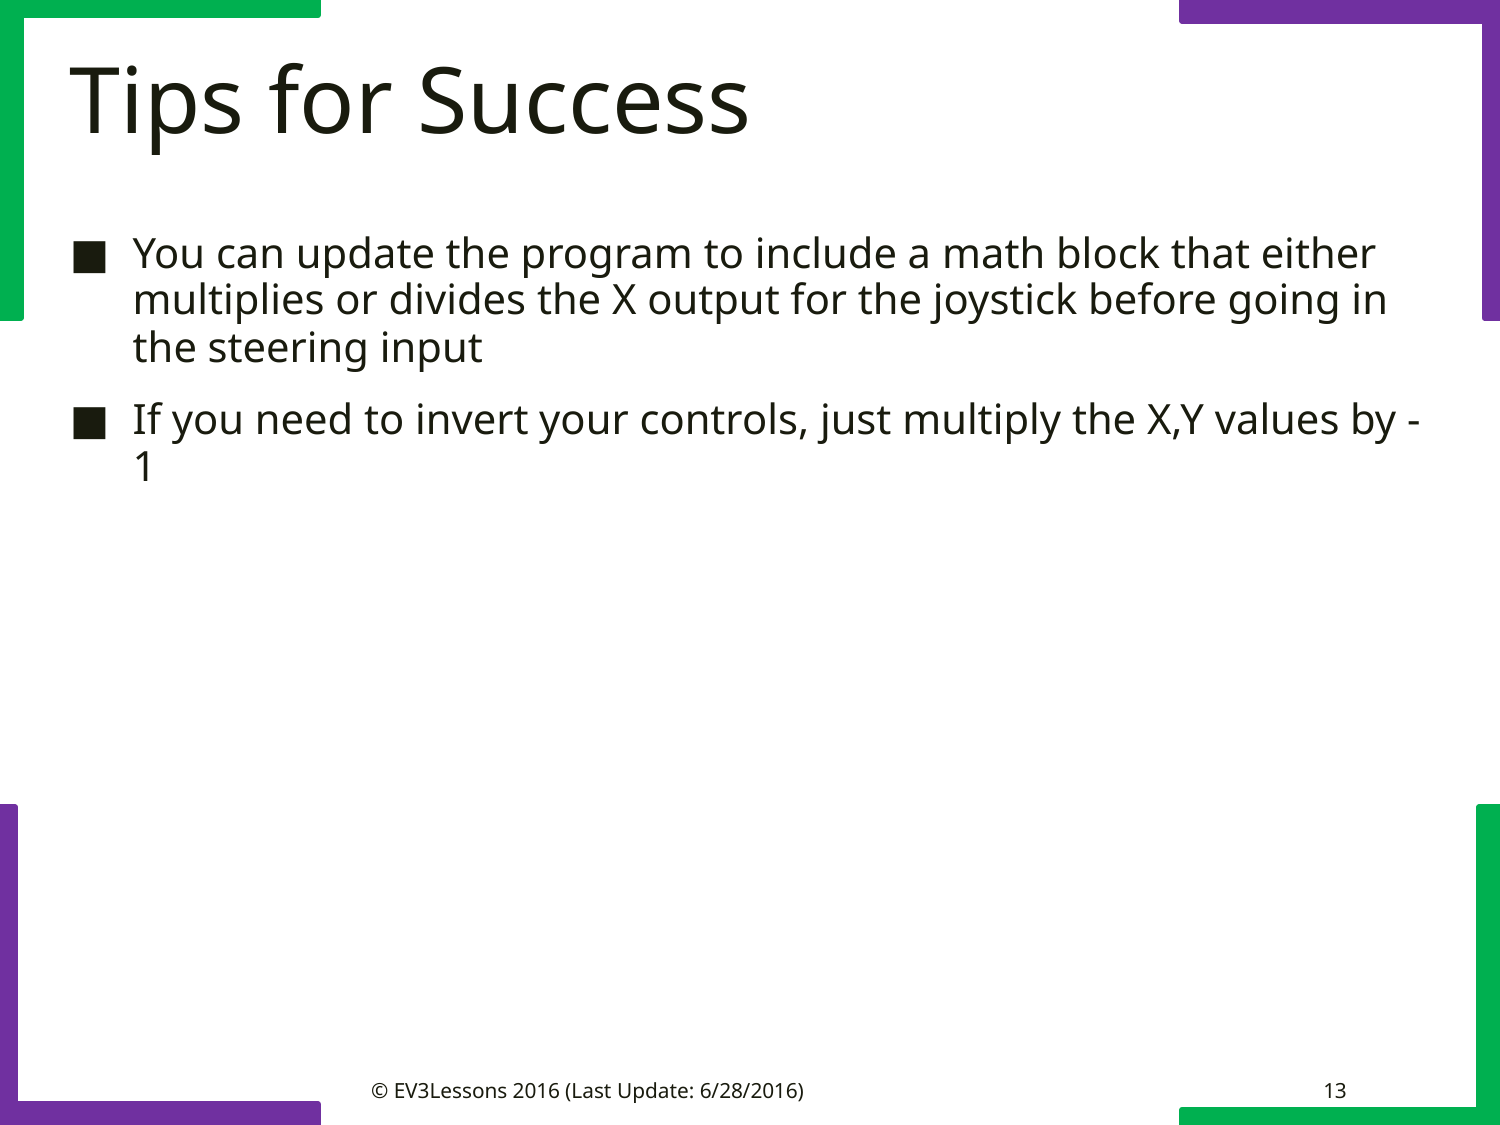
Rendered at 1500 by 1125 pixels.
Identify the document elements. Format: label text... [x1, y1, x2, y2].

list You can update the program to include a math block that either multiplies or divides the X output for the joystick before going in the steering input If you need to invert your controls, just multiply the X,Y values by -1 [54, 222, 1442, 1024]
footer © EV3Lessons 2016 (Last Update: 6/28/2016) [355, 1058, 1129, 1125]
slide_number 13 [1165, 1058, 1362, 1125]
title Tips for Success [54, 47, 1442, 185]
